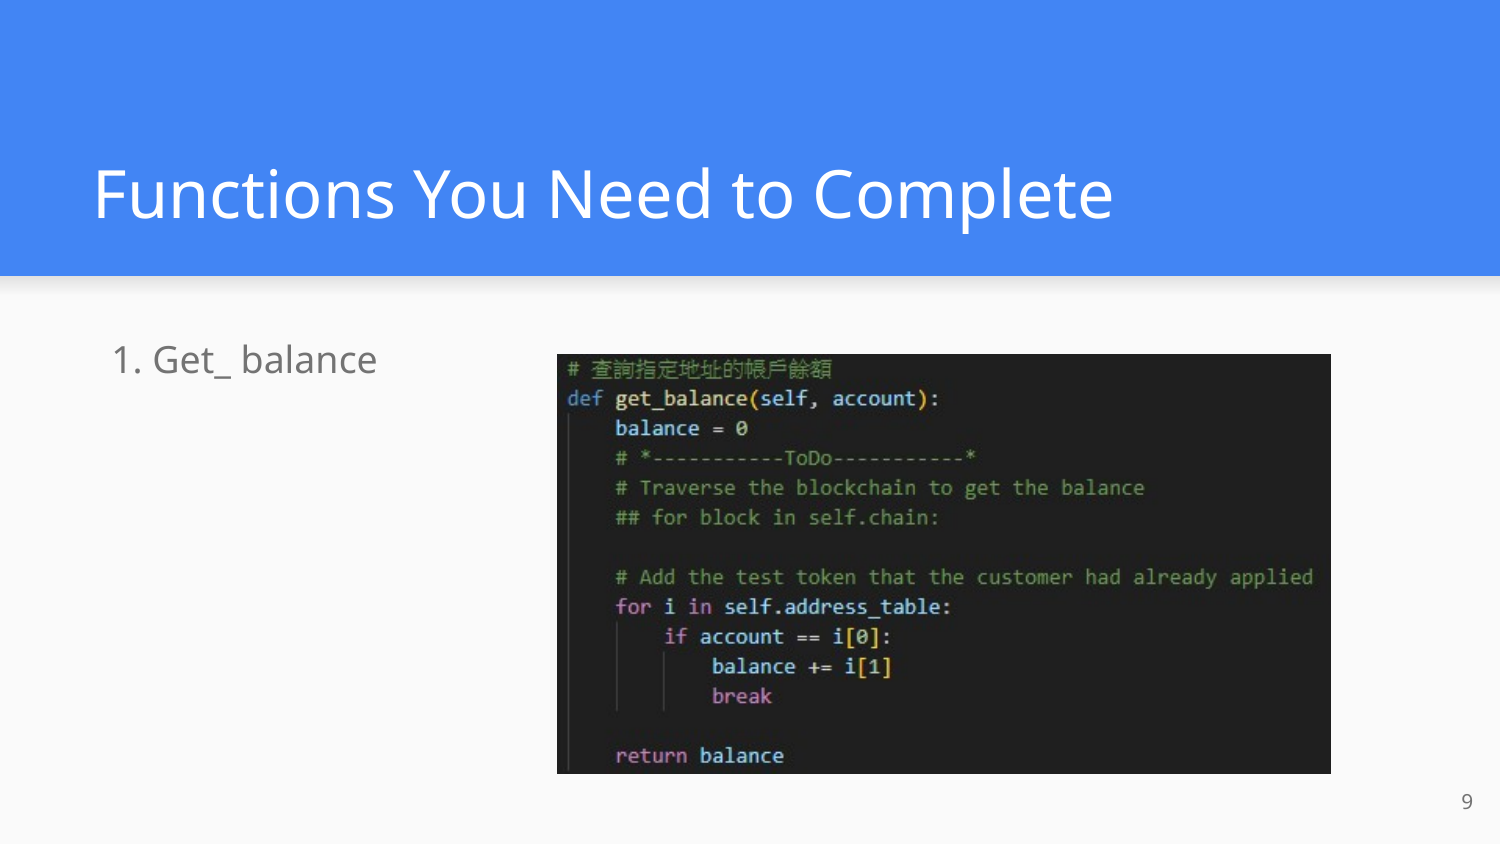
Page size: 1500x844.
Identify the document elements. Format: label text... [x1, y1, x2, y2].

list 1. Get_ balance [77, 314, 1427, 760]
title Functions You Need to Complete [77, 121, 1427, 248]
slide_number 9 [1398, 770, 1489, 835]
picture [557, 354, 1331, 774]
